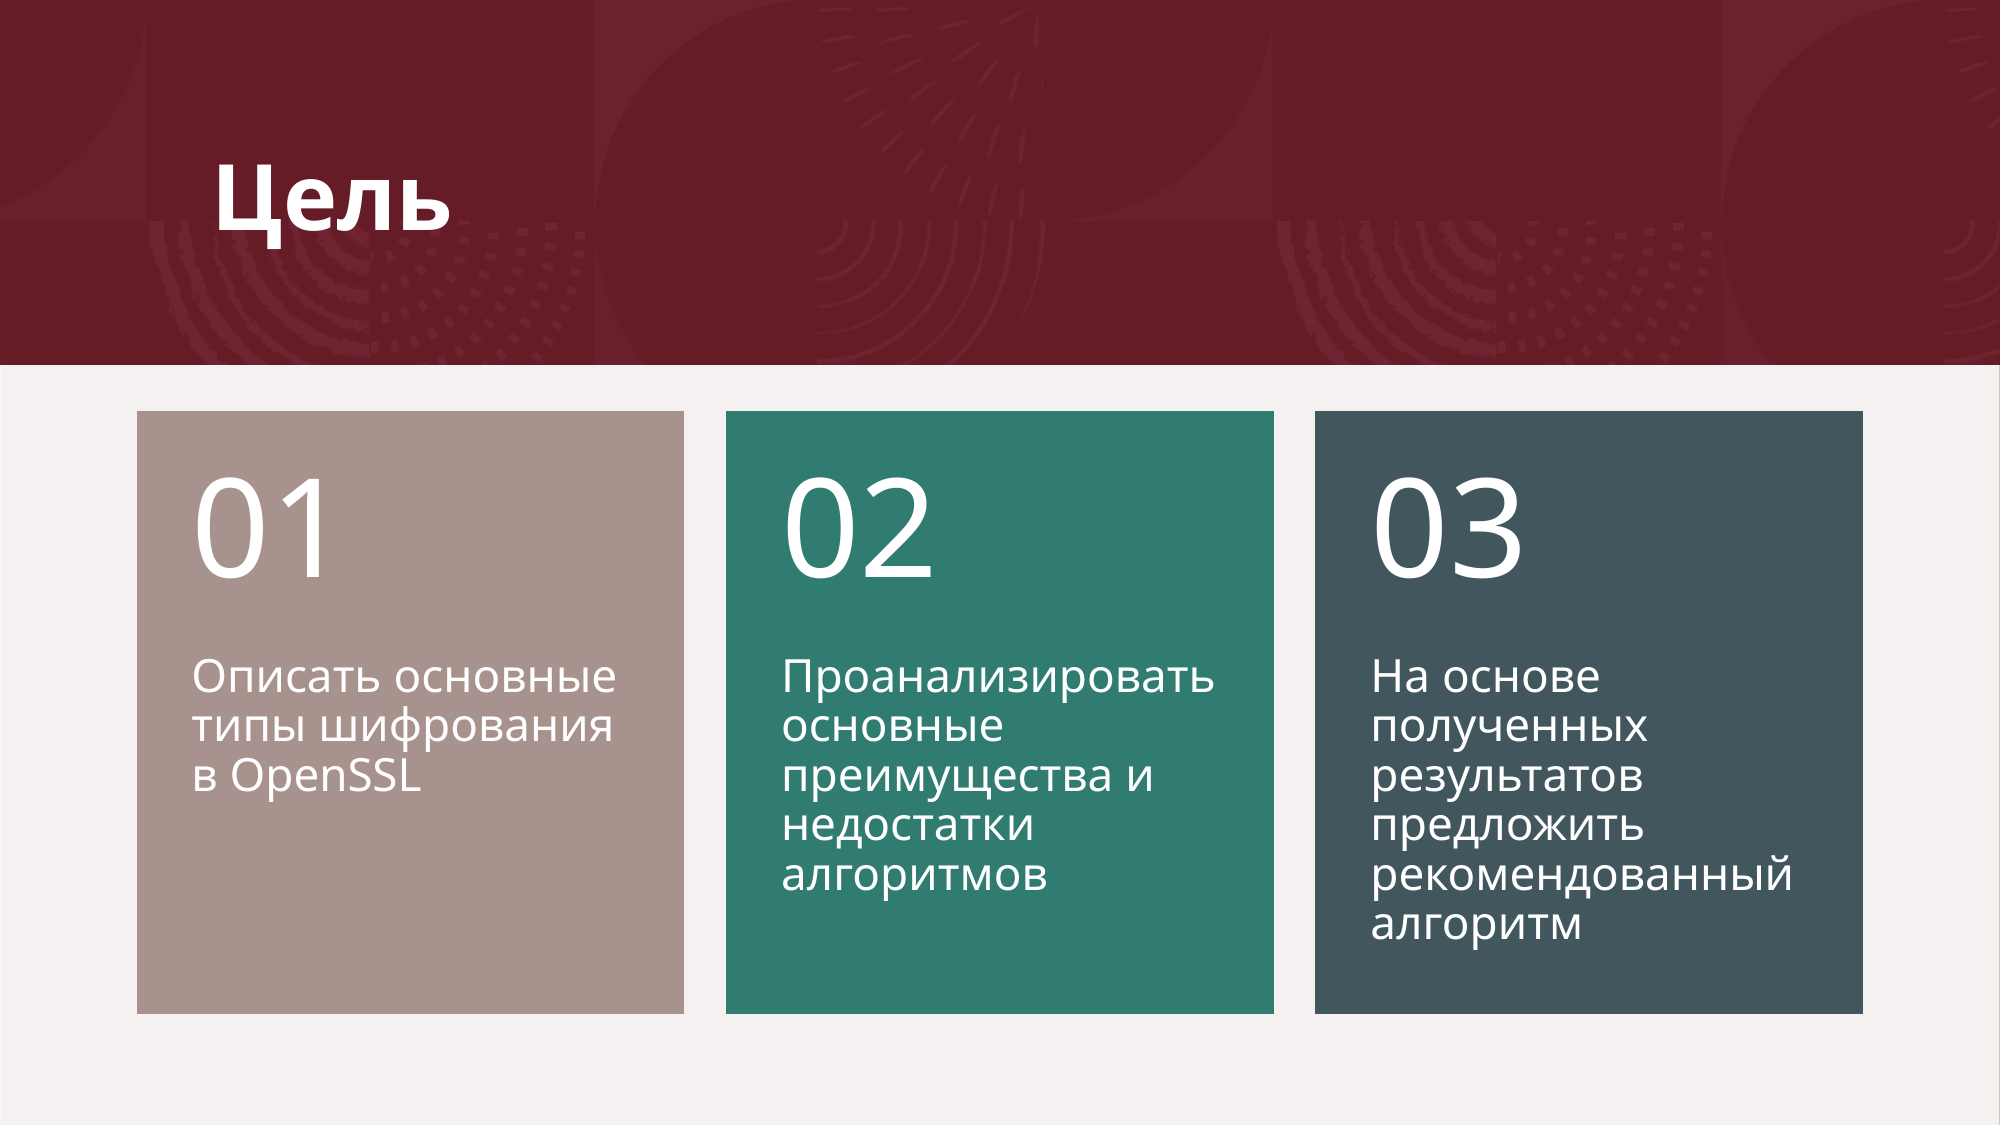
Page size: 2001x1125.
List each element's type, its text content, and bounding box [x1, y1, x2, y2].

title Цель [196, 62, 1838, 325]
text_box [0, 366, 2000, 1125]
text_box [0, 0, 2000, 366]
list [137, 412, 1863, 1014]
